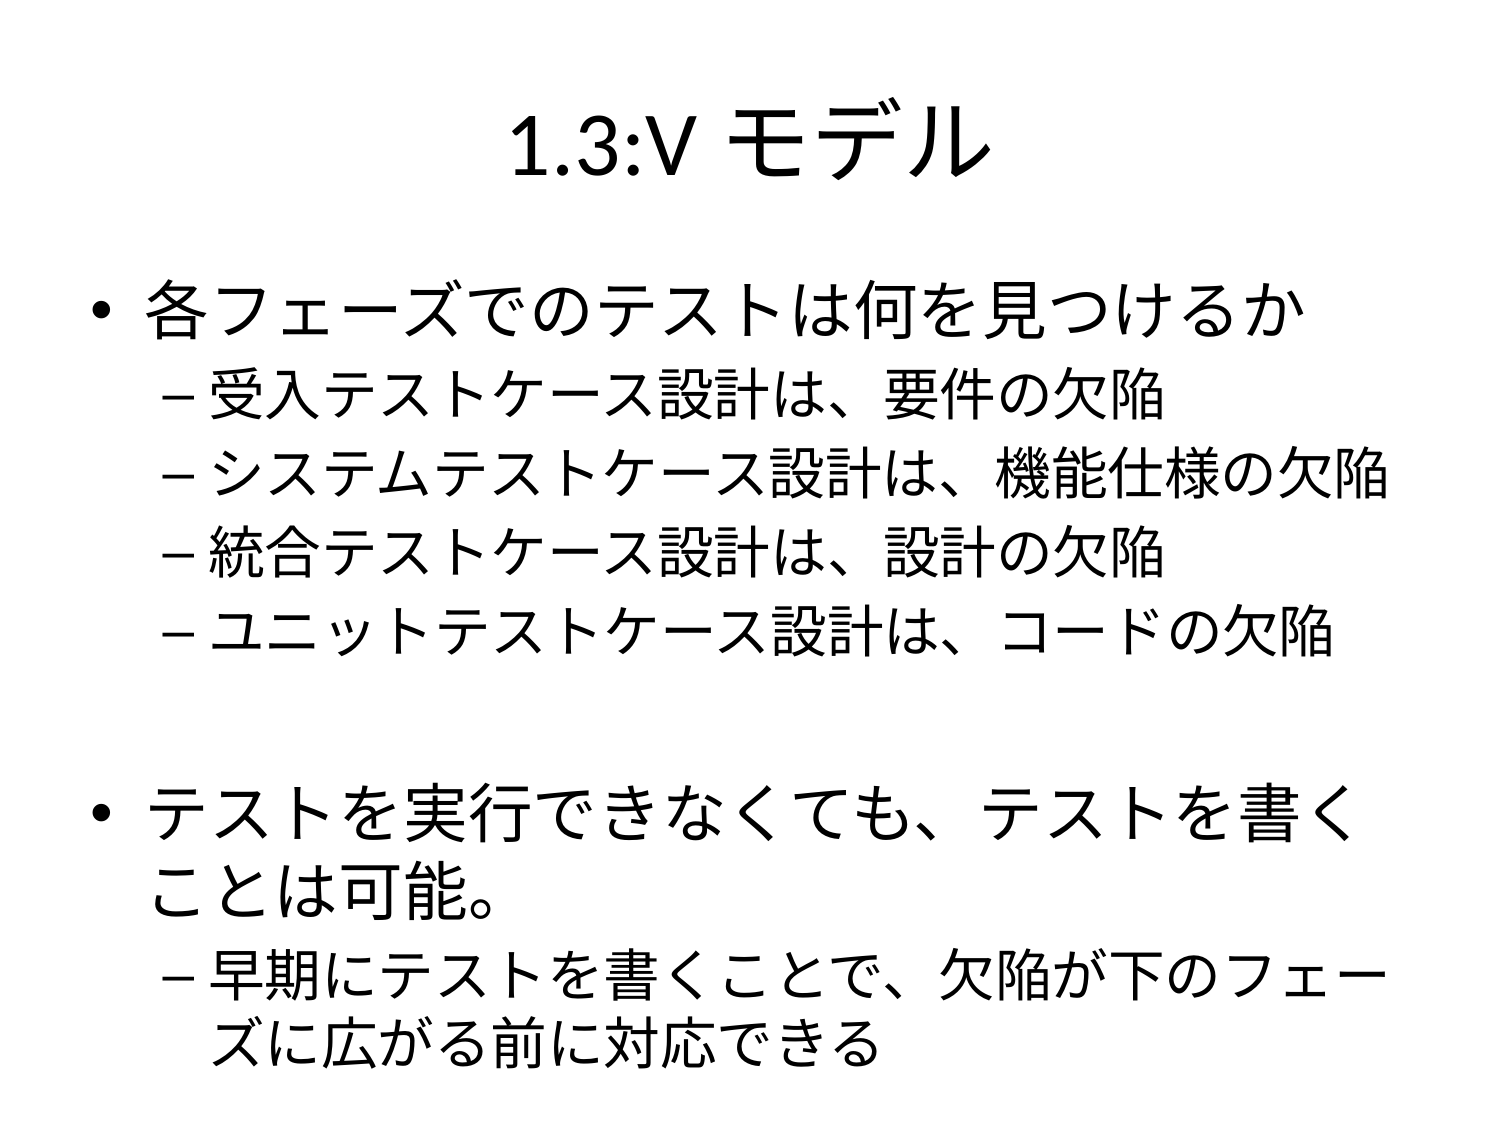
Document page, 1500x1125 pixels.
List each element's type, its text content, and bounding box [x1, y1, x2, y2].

list 各フェーズでのテストは何を見つけるか 受入テストケース設計は、要件の欠陥 システムテストケース設計は、機能仕様の欠陥 統合テストケース設計は、設計の欠陥 ユニットテストケース設計は、コードの欠陥 テストを実行できなくても、テストを書くことは可能。 早期にテストを書くことで、欠陥が下のフェーズに広がる前に対応できる [75, 262, 1425, 1094]
title 1.3:Vモデル [75, 45, 1425, 233]
